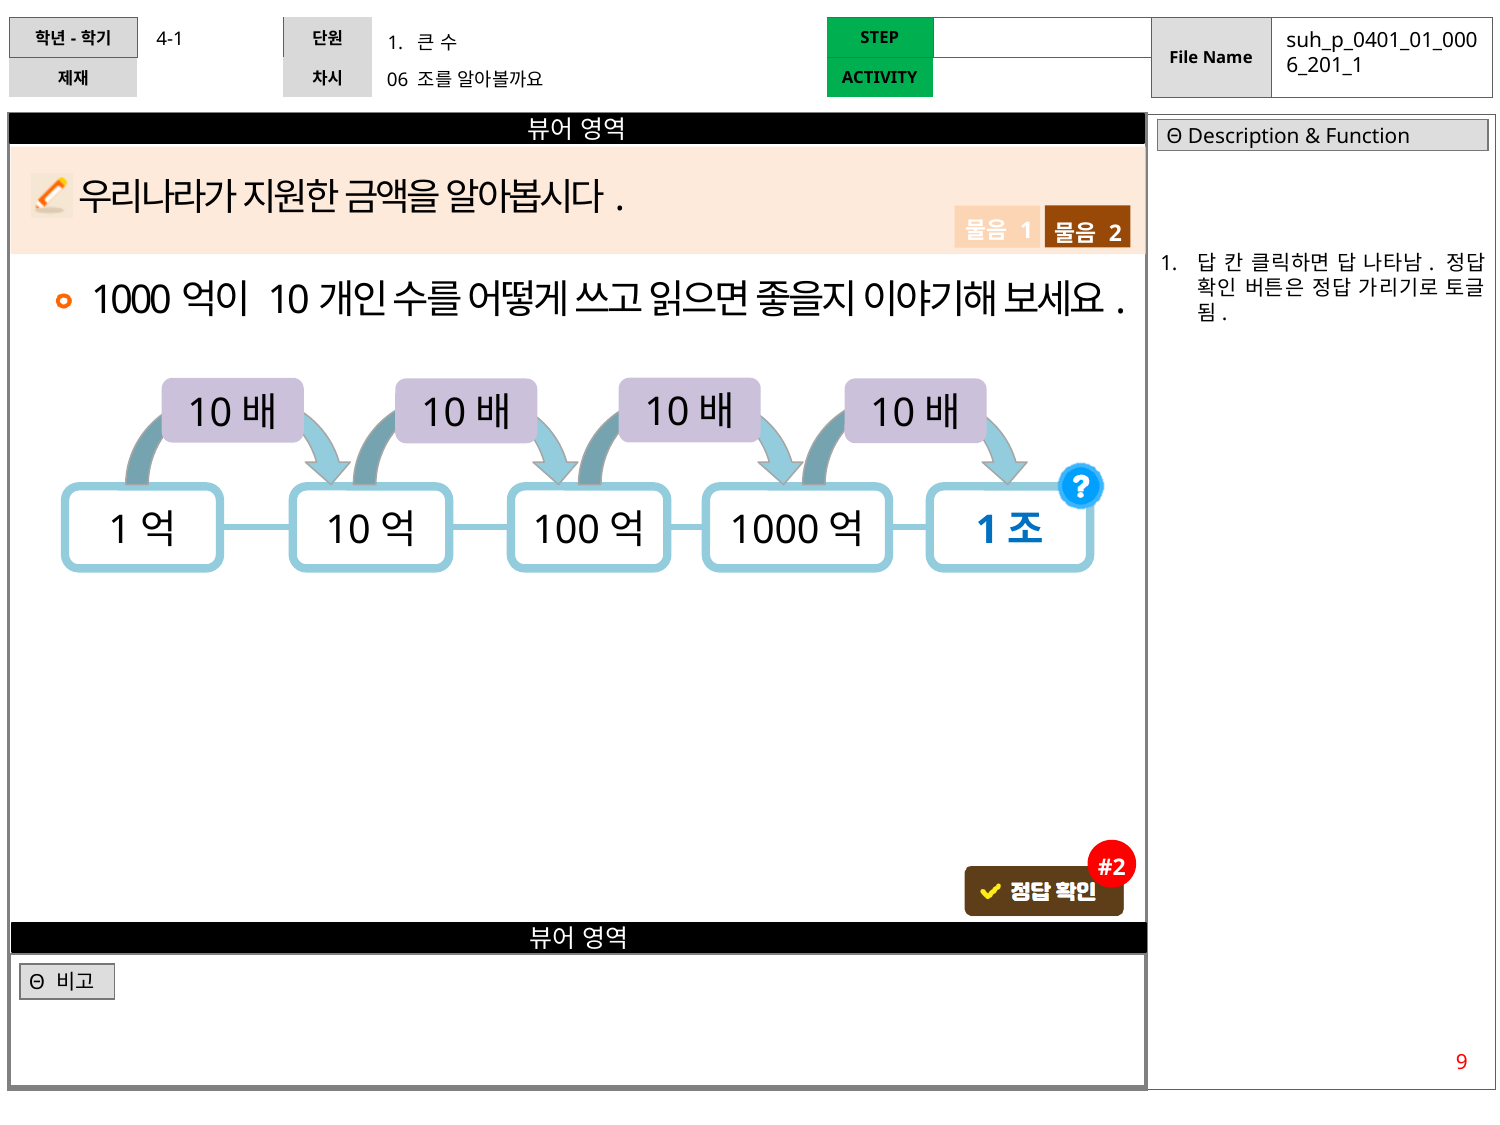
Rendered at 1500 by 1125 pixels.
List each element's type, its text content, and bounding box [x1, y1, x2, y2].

text_box [982, 417, 1028, 485]
text_box 1. 큰 수 [372, 23, 828, 48]
text_box [758, 416, 803, 485]
text_box 1000억이 10개인 수를 어떻게 쓰고 읽으면 좋을지 이야기해 보세요. [76, 267, 1146, 330]
text_box 물음 1 [950, 194, 1060, 251]
text_box 4-1 [141, 18, 284, 55]
text_box 100억 [510, 535, 668, 569]
text_box 답 칸 클릭하면 답 나타남. 정답 확인 버튼은 정답 가리기로 토글 됨. [1145, 160, 1500, 395]
text_box #2 [1085, 837, 1139, 883]
text_box 10억 [292, 486, 450, 526]
text_box 100억 [510, 486, 668, 526]
picture [1050, 456, 1111, 516]
text_box 10억 [292, 535, 450, 569]
text_box 1000억 [705, 535, 890, 569]
text_box 10배 [844, 378, 987, 444]
text_box [9, 145, 1148, 256]
text_box suh_p_0401_01_0006_201_1 [1271, 18, 1500, 84]
text_box 1000억 [705, 486, 890, 526]
text_box 10배 [161, 377, 304, 443]
picture [31, 173, 73, 218]
picture [963, 863, 1126, 918]
picture [53, 289, 73, 311]
table_header Θ Description & Function [1158, 120, 1487, 150]
text_box 1억 [65, 486, 220, 569]
text_box 10배 [618, 377, 761, 443]
text_box 물음 2 [1039, 197, 1142, 254]
text_box 1조 [929, 533, 1091, 569]
text_box 우리나라가 지원한 금액을 알아봅시다. [63, 165, 1150, 225]
text_box [532, 418, 578, 485]
text_box [304, 413, 351, 485]
text_box 1조 [929, 486, 1054, 526]
text_box 10배 [395, 378, 538, 444]
text_box 06 조를 알아볼까요 [372, 60, 821, 96]
